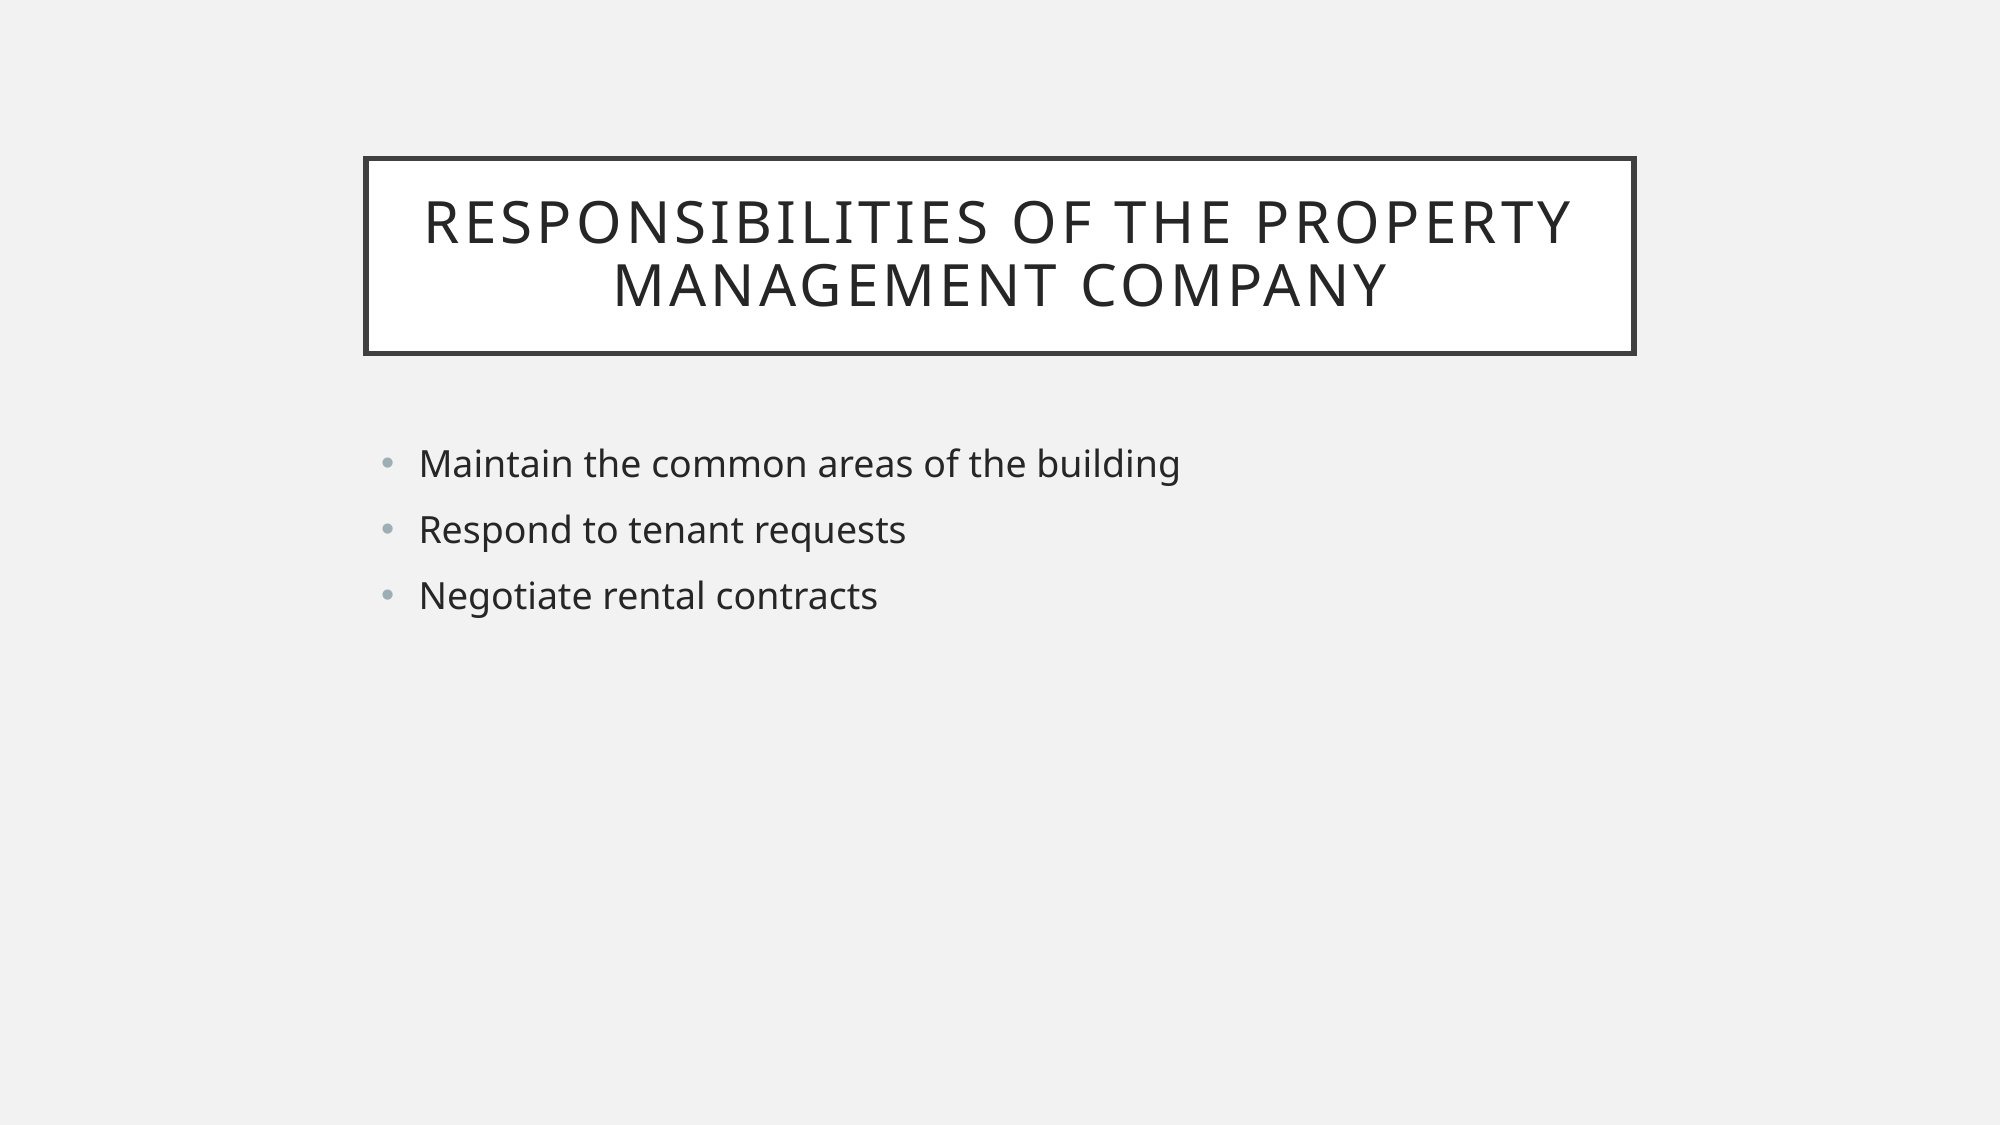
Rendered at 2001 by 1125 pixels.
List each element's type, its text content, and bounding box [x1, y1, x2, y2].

list Maintain the common areas of the building Respond to tenant requests Negotiate rental contracts [366, 432, 1634, 942]
title Responsibilities of the Property Management Company [363, 156, 1637, 356]
